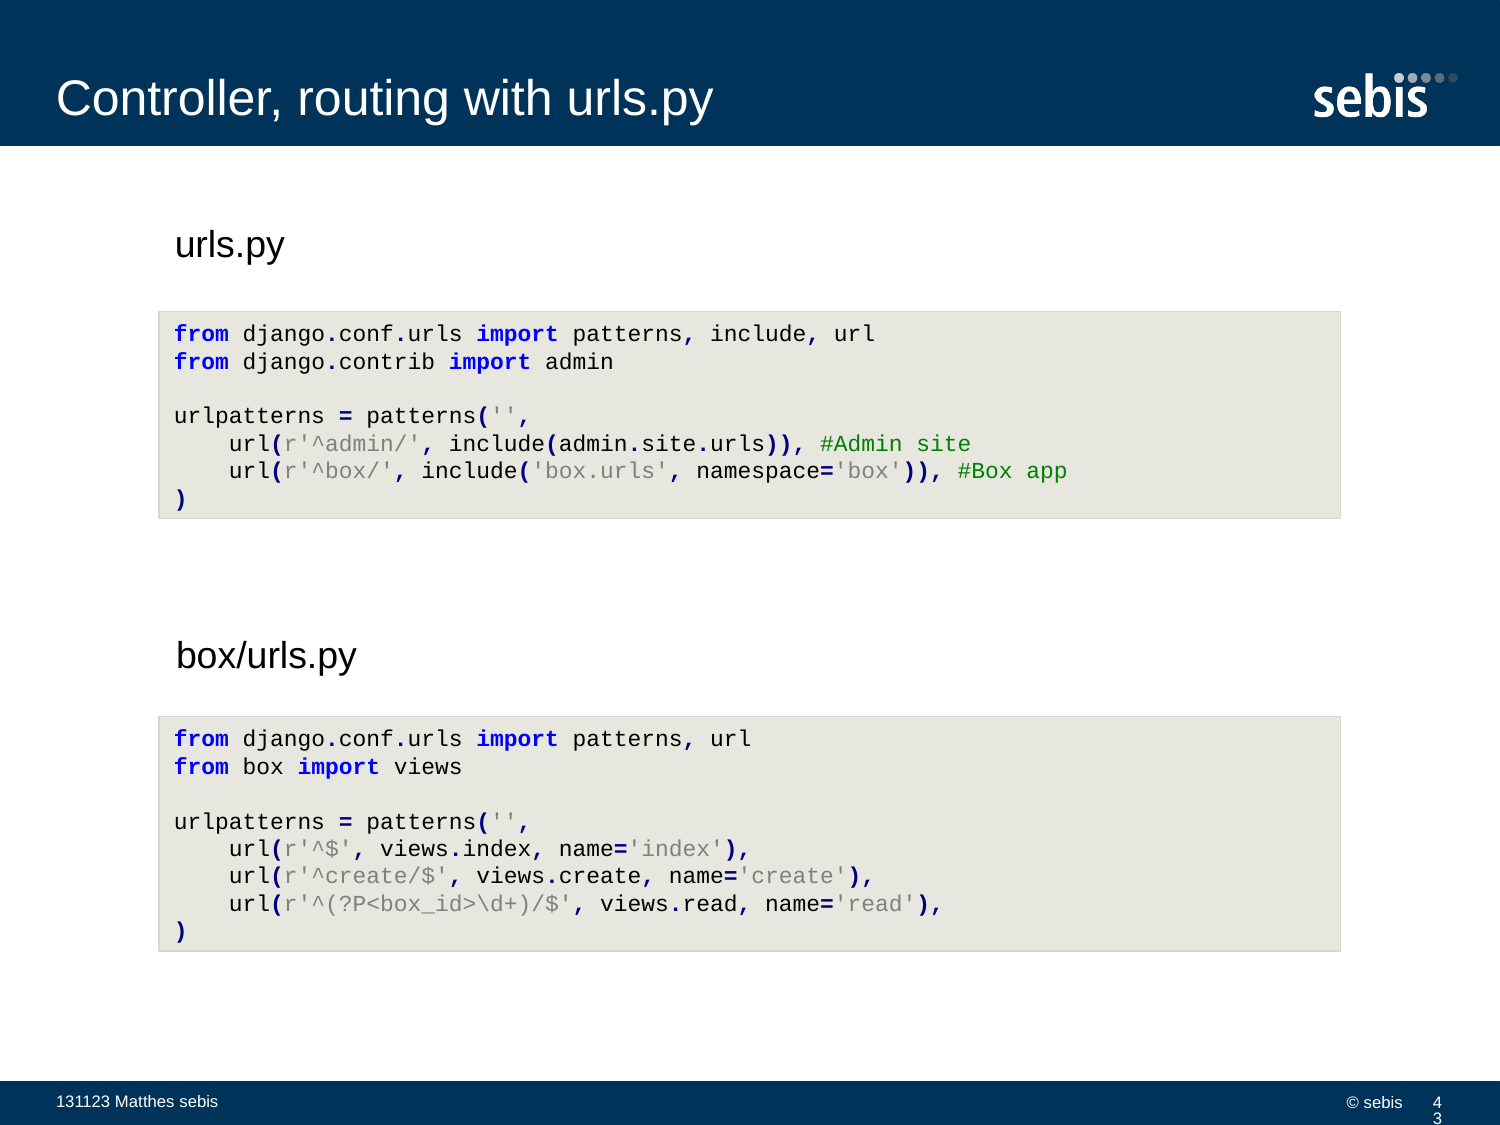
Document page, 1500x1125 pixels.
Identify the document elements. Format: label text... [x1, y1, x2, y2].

slide_number 43 [1417, 1077, 1460, 1125]
text_box urls.py [159, 212, 301, 274]
text_box from django.conf.urls import patterns, include, url from django.contrib import admin urlpatterns = patterns('', url(r'^admin/', include(admin.site.urls)), #Admin site url(r'^box/', include('box.urls', namespace='box')), #Box app ) [158, 311, 1341, 519]
text_box box/urls.py [160, 623, 373, 685]
footer 131123 Matthes sebis [40, 1077, 751, 1125]
text_box from django.conf.urls import patterns, url from box import views urlpatterns = patterns('', url(r'^$', views.index, name='index'), url(r'^create/$', views.create, name='create'), url(r'^(?P<box_id>\d+)/$', views.read, name='read'), ) [158, 716, 1341, 952]
slide_number © sebis [1154, 1077, 1417, 1125]
title Controller, routing with urls.py [40, 6, 1278, 126]
